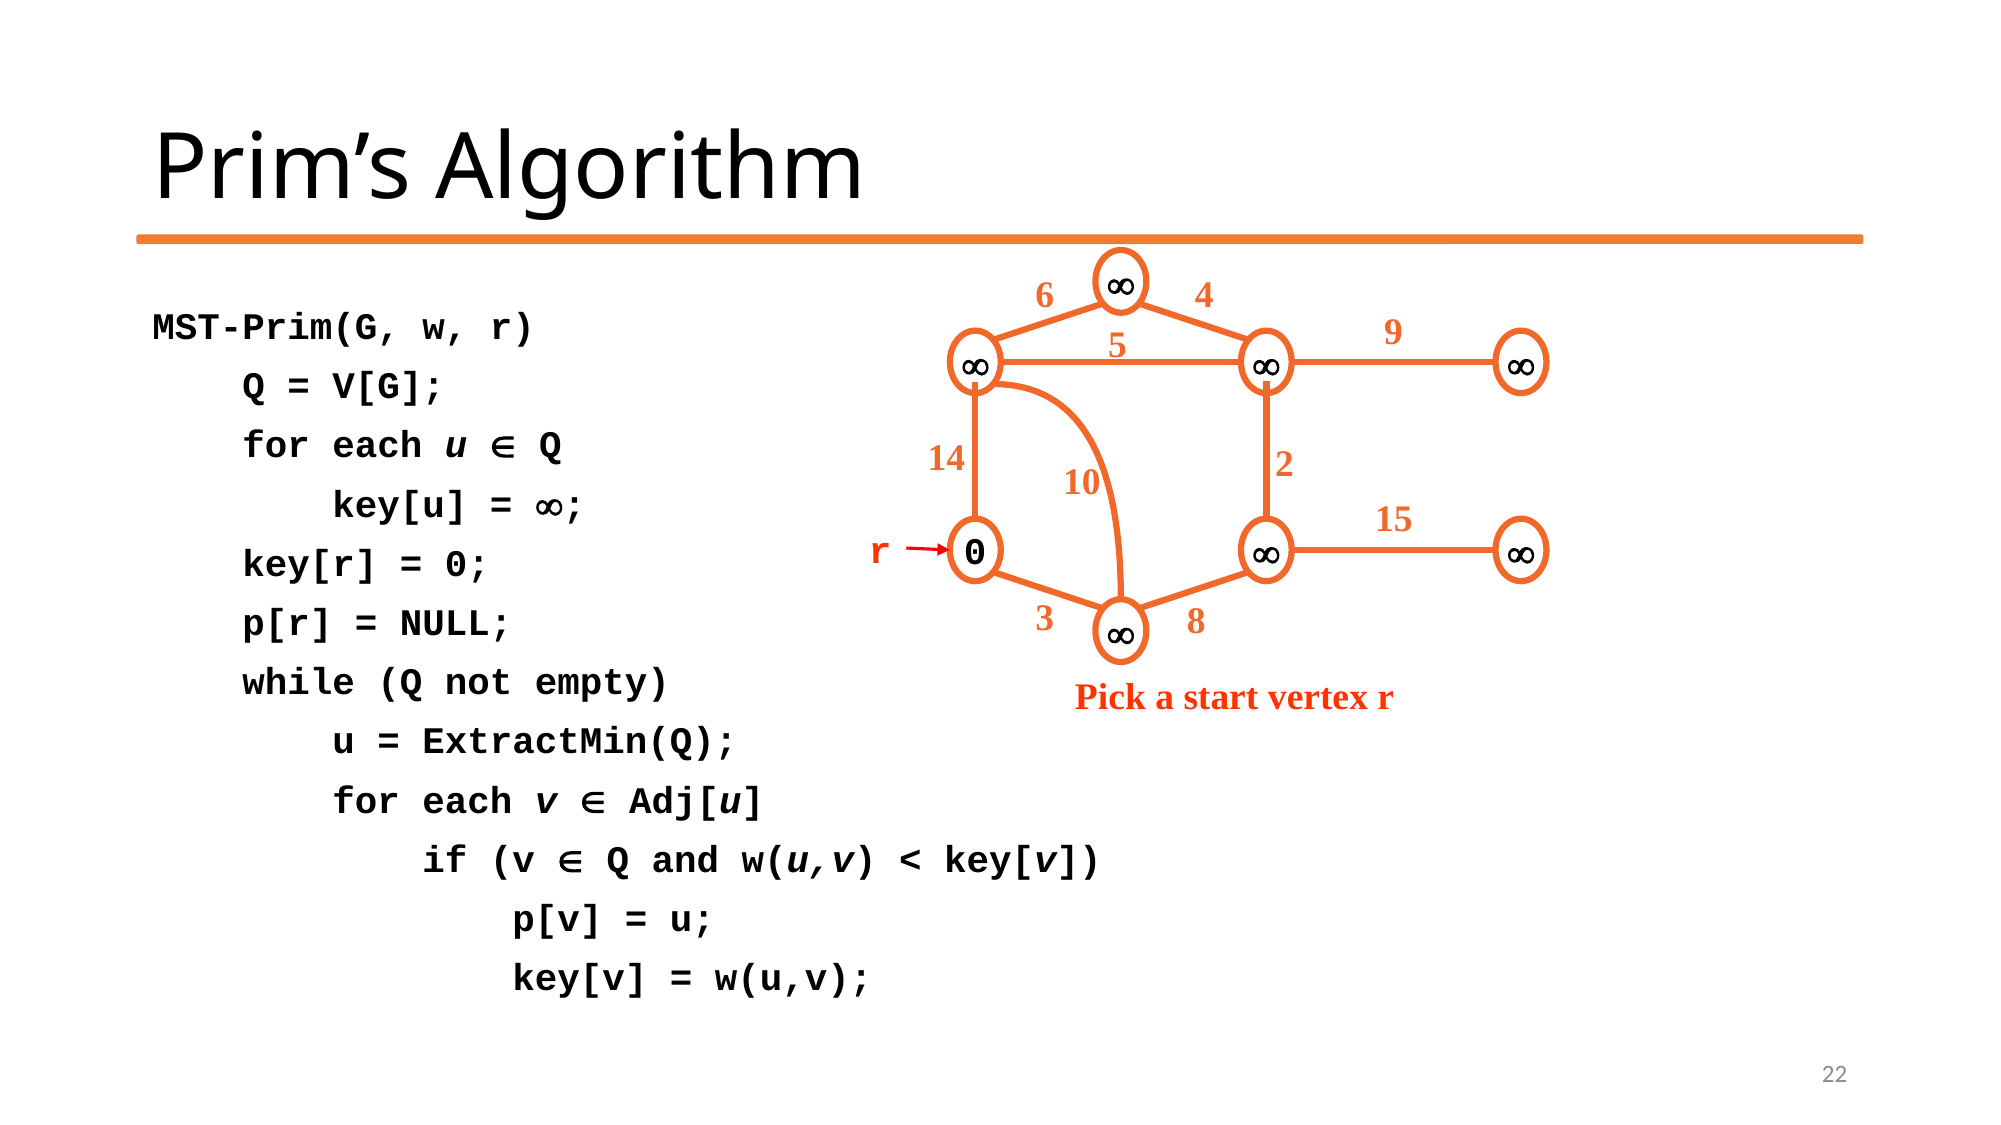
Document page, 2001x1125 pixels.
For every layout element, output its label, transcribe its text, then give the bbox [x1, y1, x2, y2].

text_box 2 [1267, 431, 1309, 491]
text_box  [1241, 330, 1292, 393]
text_box  [949, 330, 1001, 393]
slide_number 22 [1412, 1042, 1863, 1103]
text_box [993, 574, 1103, 607]
text_box 4 [1180, 262, 1229, 305]
text_box  [1495, 330, 1547, 394]
text_box 15 [1360, 486, 1428, 546]
text_box 0 [949, 540, 1001, 582]
list MST-Prim(G, w, r) Q = V[G]; for each u  Q key[u] = ; key[r] = 0; p[r] = NULL; while (Q not empty) u = ExtractMin(Q); for each v  Adj[u] if (v  Q and w(u,v) < key[v]) p[v] = u; key[v] = w(u,v); [137, 299, 1863, 1014]
text_box  [1095, 249, 1147, 312]
text_box 5 [1093, 312, 1142, 361]
text_box 3 [1020, 607, 1070, 645]
text_box  [1240, 518, 1292, 582]
text_box Pick a start vertex r [1060, 664, 1410, 725]
text_box  [1495, 518, 1547, 582]
text_box r [854, 518, 907, 578]
text_box 8 [1172, 607, 1221, 648]
title Prim’s Algorithm [137, 59, 1863, 278]
text_box 2 [1260, 431, 1266, 491]
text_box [993, 305, 1103, 338]
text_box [1138, 305, 1249, 338]
text_box 14 [912, 425, 975, 486]
text_box  [1095, 599, 1147, 663]
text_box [951, 428, 1163, 556]
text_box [1138, 574, 1249, 607]
text_box 9 [1369, 299, 1418, 360]
text_box 5 [1093, 363, 1142, 373]
text_box 6 [1020, 262, 1070, 305]
